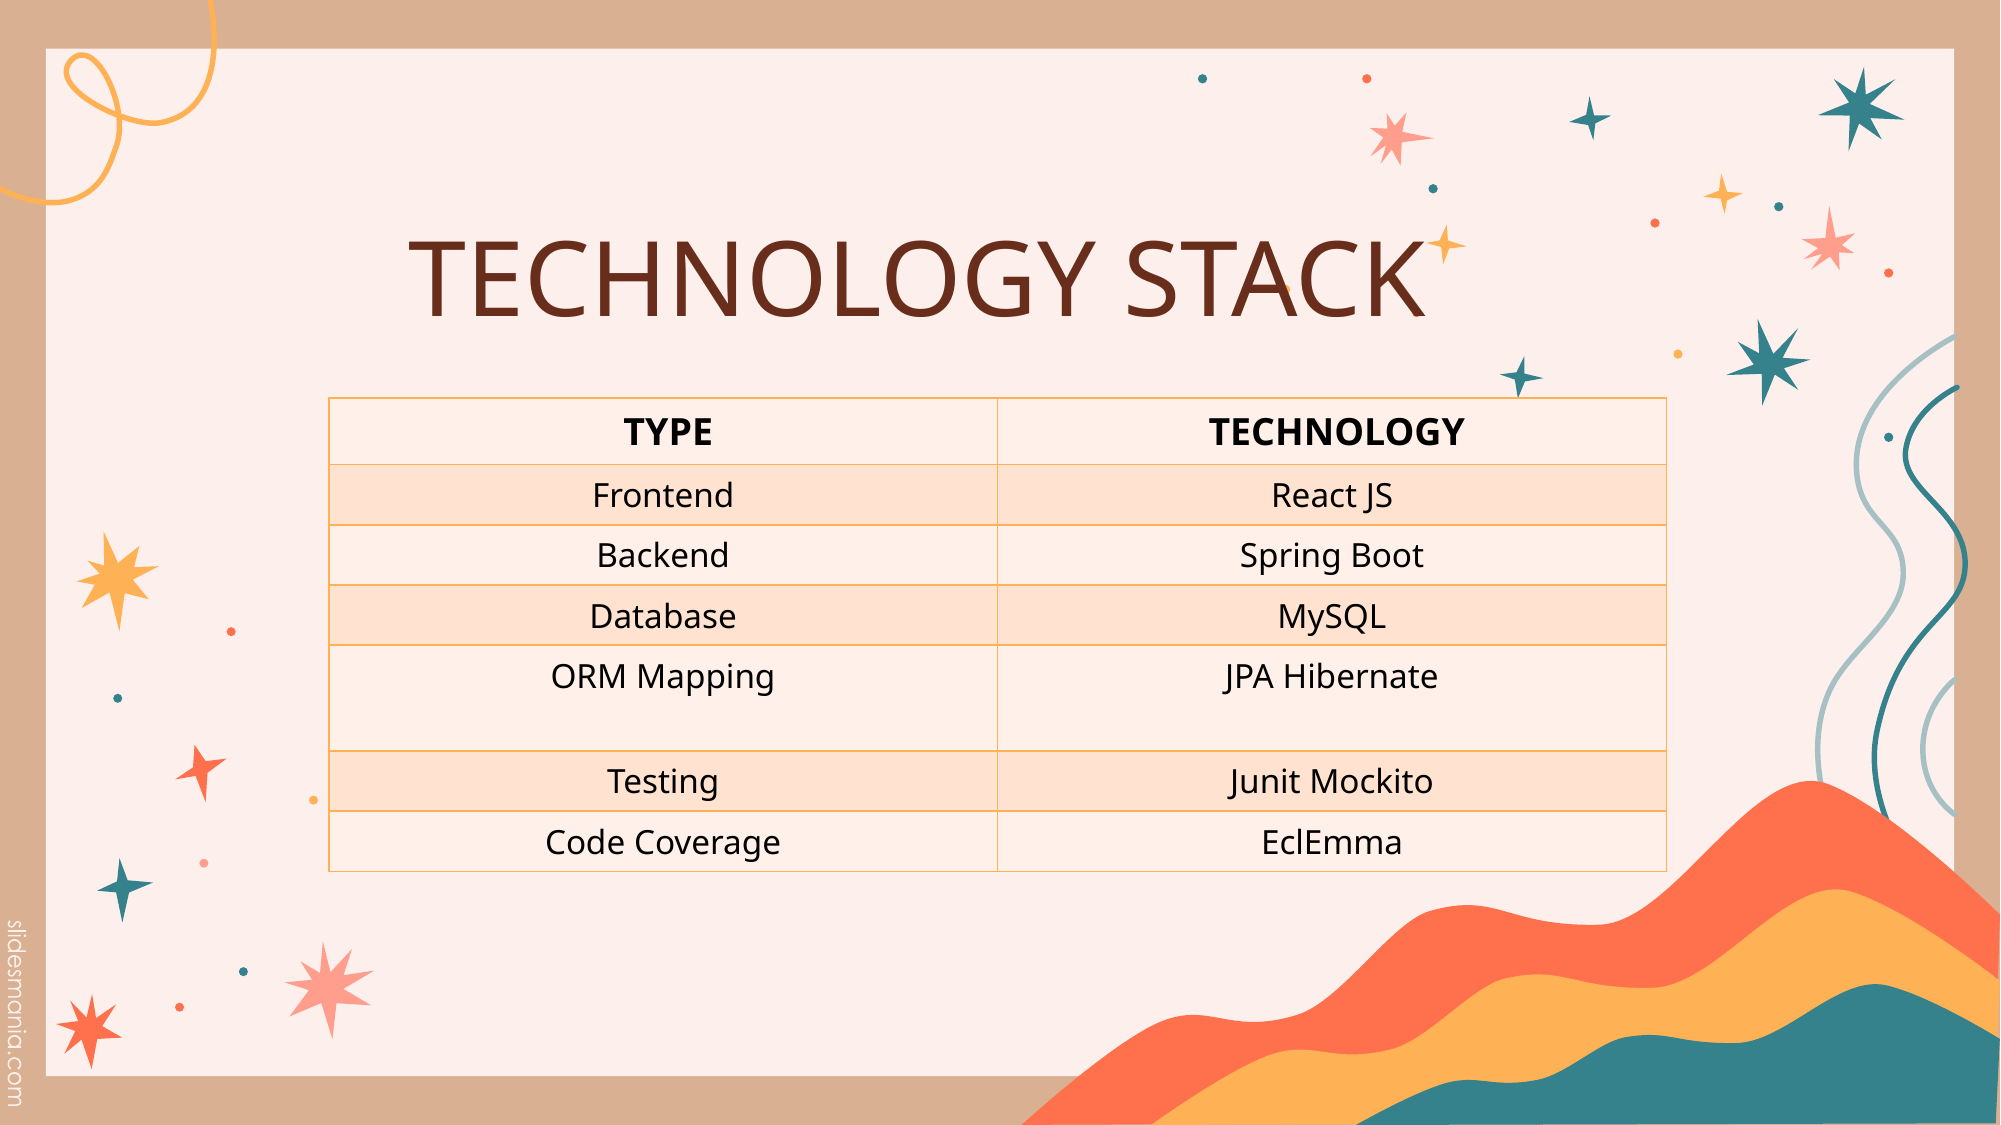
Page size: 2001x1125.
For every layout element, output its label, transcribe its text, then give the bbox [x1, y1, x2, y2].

table_cell MySQL [998, 586, 1666, 644]
table_cell ORM Mapping [330, 646, 997, 750]
table_cell Backend [330, 526, 997, 584]
table_cell Code Coverage [330, 812, 997, 871]
table_header TYPE [330, 399, 997, 464]
table_cell React JS [998, 465, 1666, 524]
table_cell JPA Hibernate [998, 646, 1666, 750]
table_cell Frontend [330, 465, 997, 524]
title TECHNOLOGY STACK [278, 212, 1557, 338]
table_header TECHNOLOGY [998, 399, 1666, 464]
table_cell EclEmma [998, 812, 1666, 871]
table_cell Testing [330, 752, 997, 810]
table_cell Database [330, 586, 997, 644]
table_cell Spring Boot [998, 526, 1666, 584]
table_cell Junit Mockito [998, 752, 1666, 810]
